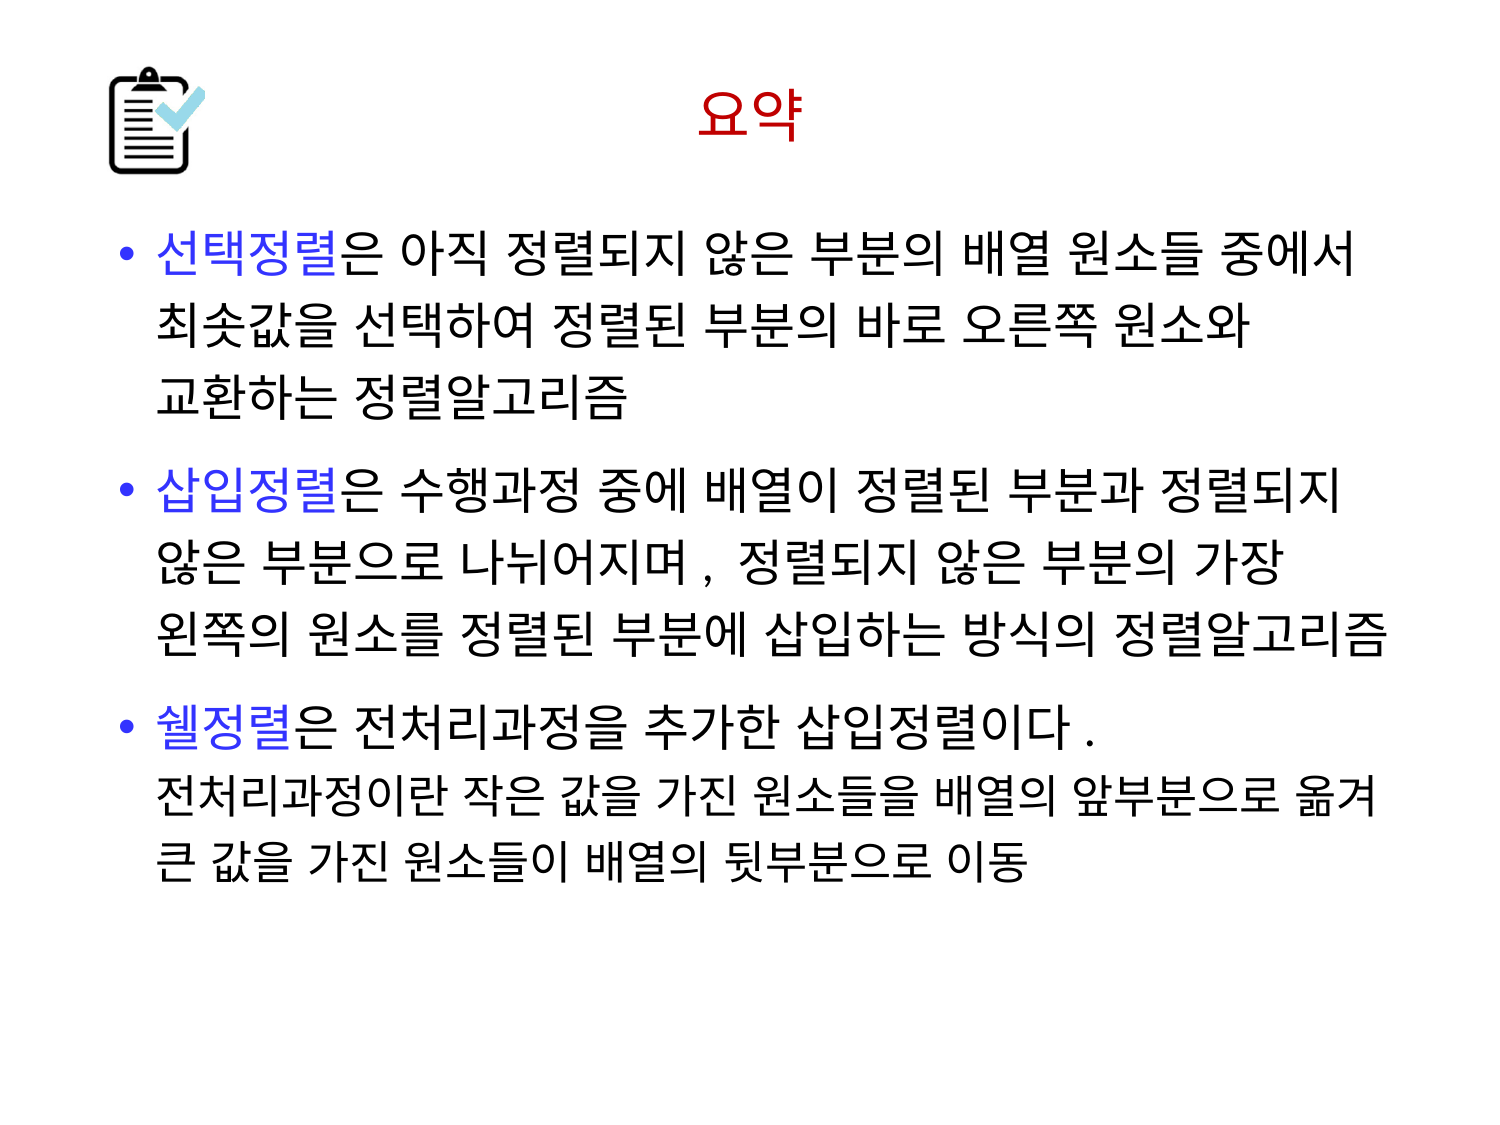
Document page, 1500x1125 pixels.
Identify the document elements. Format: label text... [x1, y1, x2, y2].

picture [103, 58, 205, 182]
title 요약 [205, 77, 1397, 160]
list 선택정렬은 아직 정렬되지 않은 부분의 배열 원소들 중에서 최솟값을 선택하여 정렬된 부분의 바로 오른쪽 원소와 교환하는 정렬알고리즘 삽입정렬은 수행과정 중에 배열이 정렬된 부분과 정렬되지 않은 부분으로 나뉘어지며, 정렬되지 않은 부분의 가장 왼쪽의 원소를 정렬된 부분에 삽입하는 방식의 정렬알고리즘 쉘정렬은 전처리과정을 추가한 삽입정렬이다. 전처리과정이란 작은 값을 가진 원소들을 배열의 앞부분으로 옮겨 큰 값을 가진 원소들이 배열의 뒷부분으로 이동 [103, 203, 1421, 1033]
